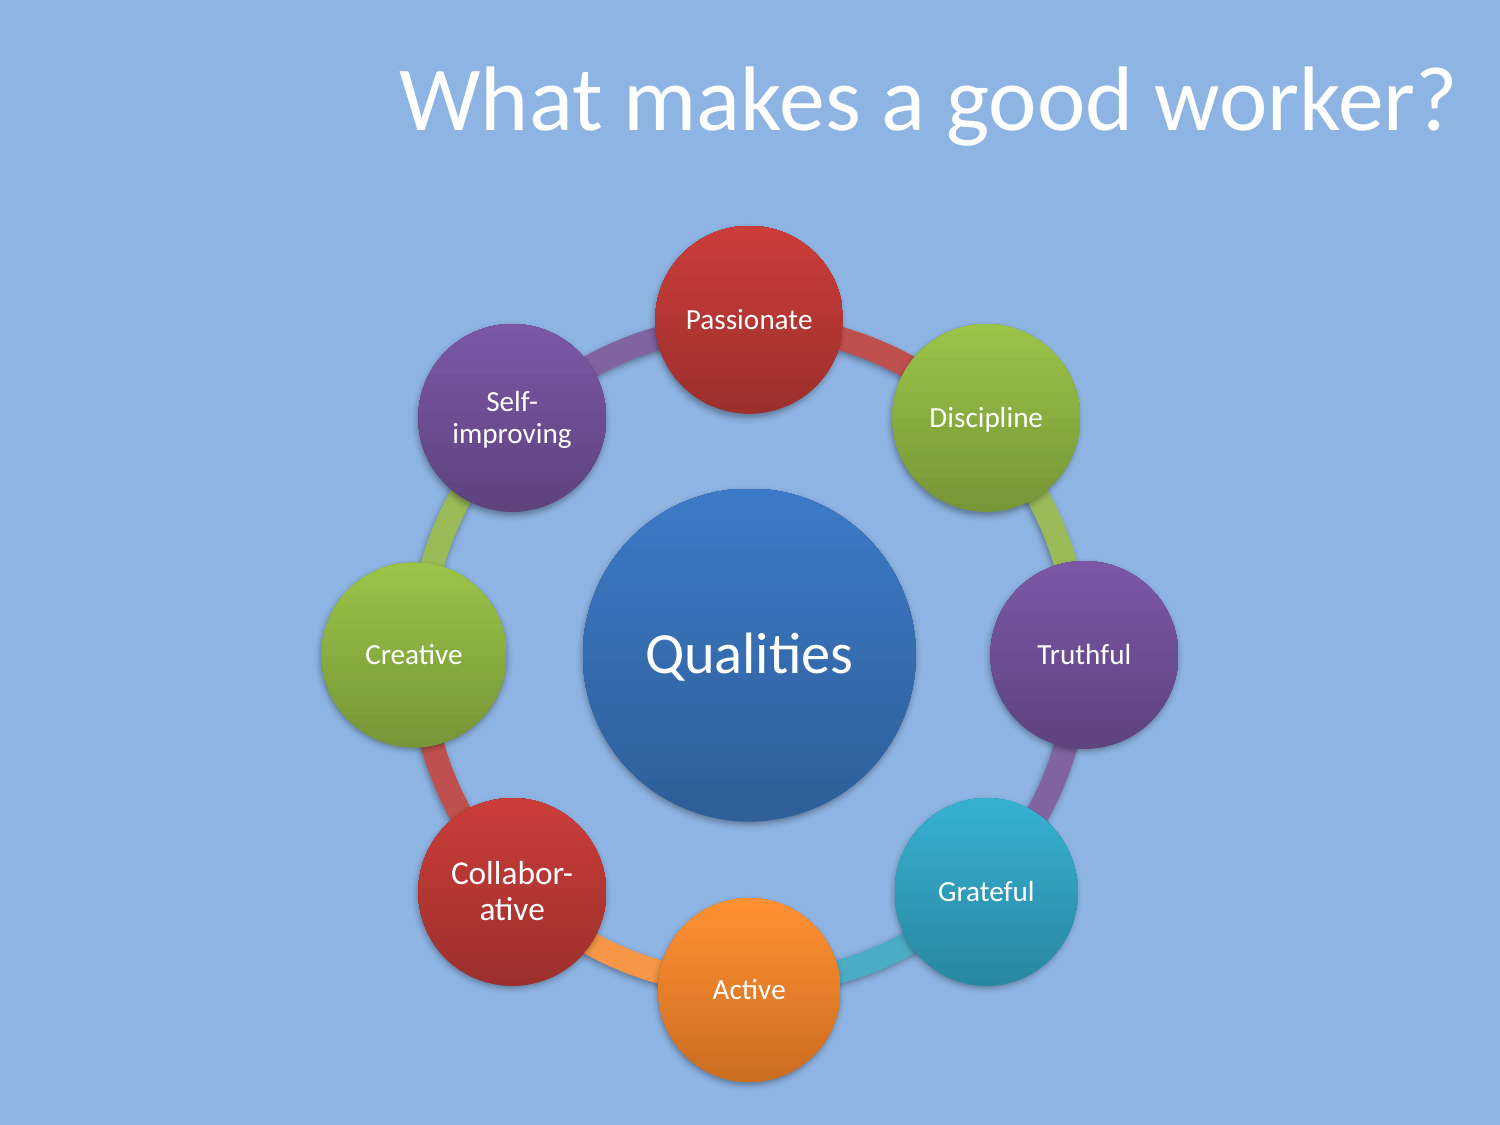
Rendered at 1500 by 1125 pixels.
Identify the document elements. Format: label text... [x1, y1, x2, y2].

title What makes a good worker? [24, 12, 1475, 175]
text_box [124, 237, 1376, 1072]
